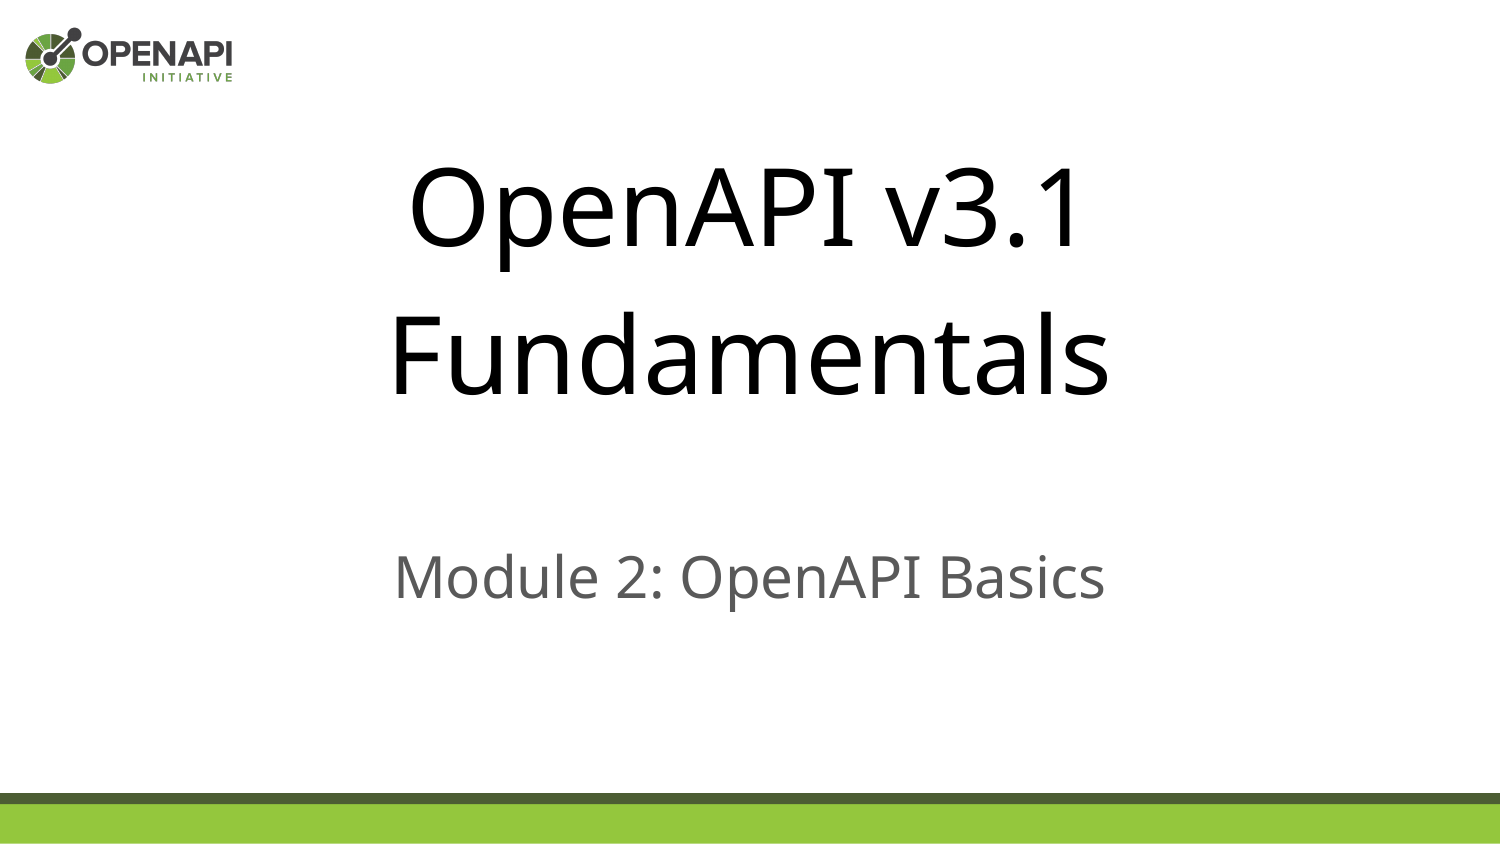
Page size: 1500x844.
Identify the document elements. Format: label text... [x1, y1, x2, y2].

subtitle Module 2: OpenAPI Basics [51, 521, 1449, 652]
picture [21, 23, 236, 88]
title OpenAPI v3.1 Fundamentals [51, 104, 1449, 441]
